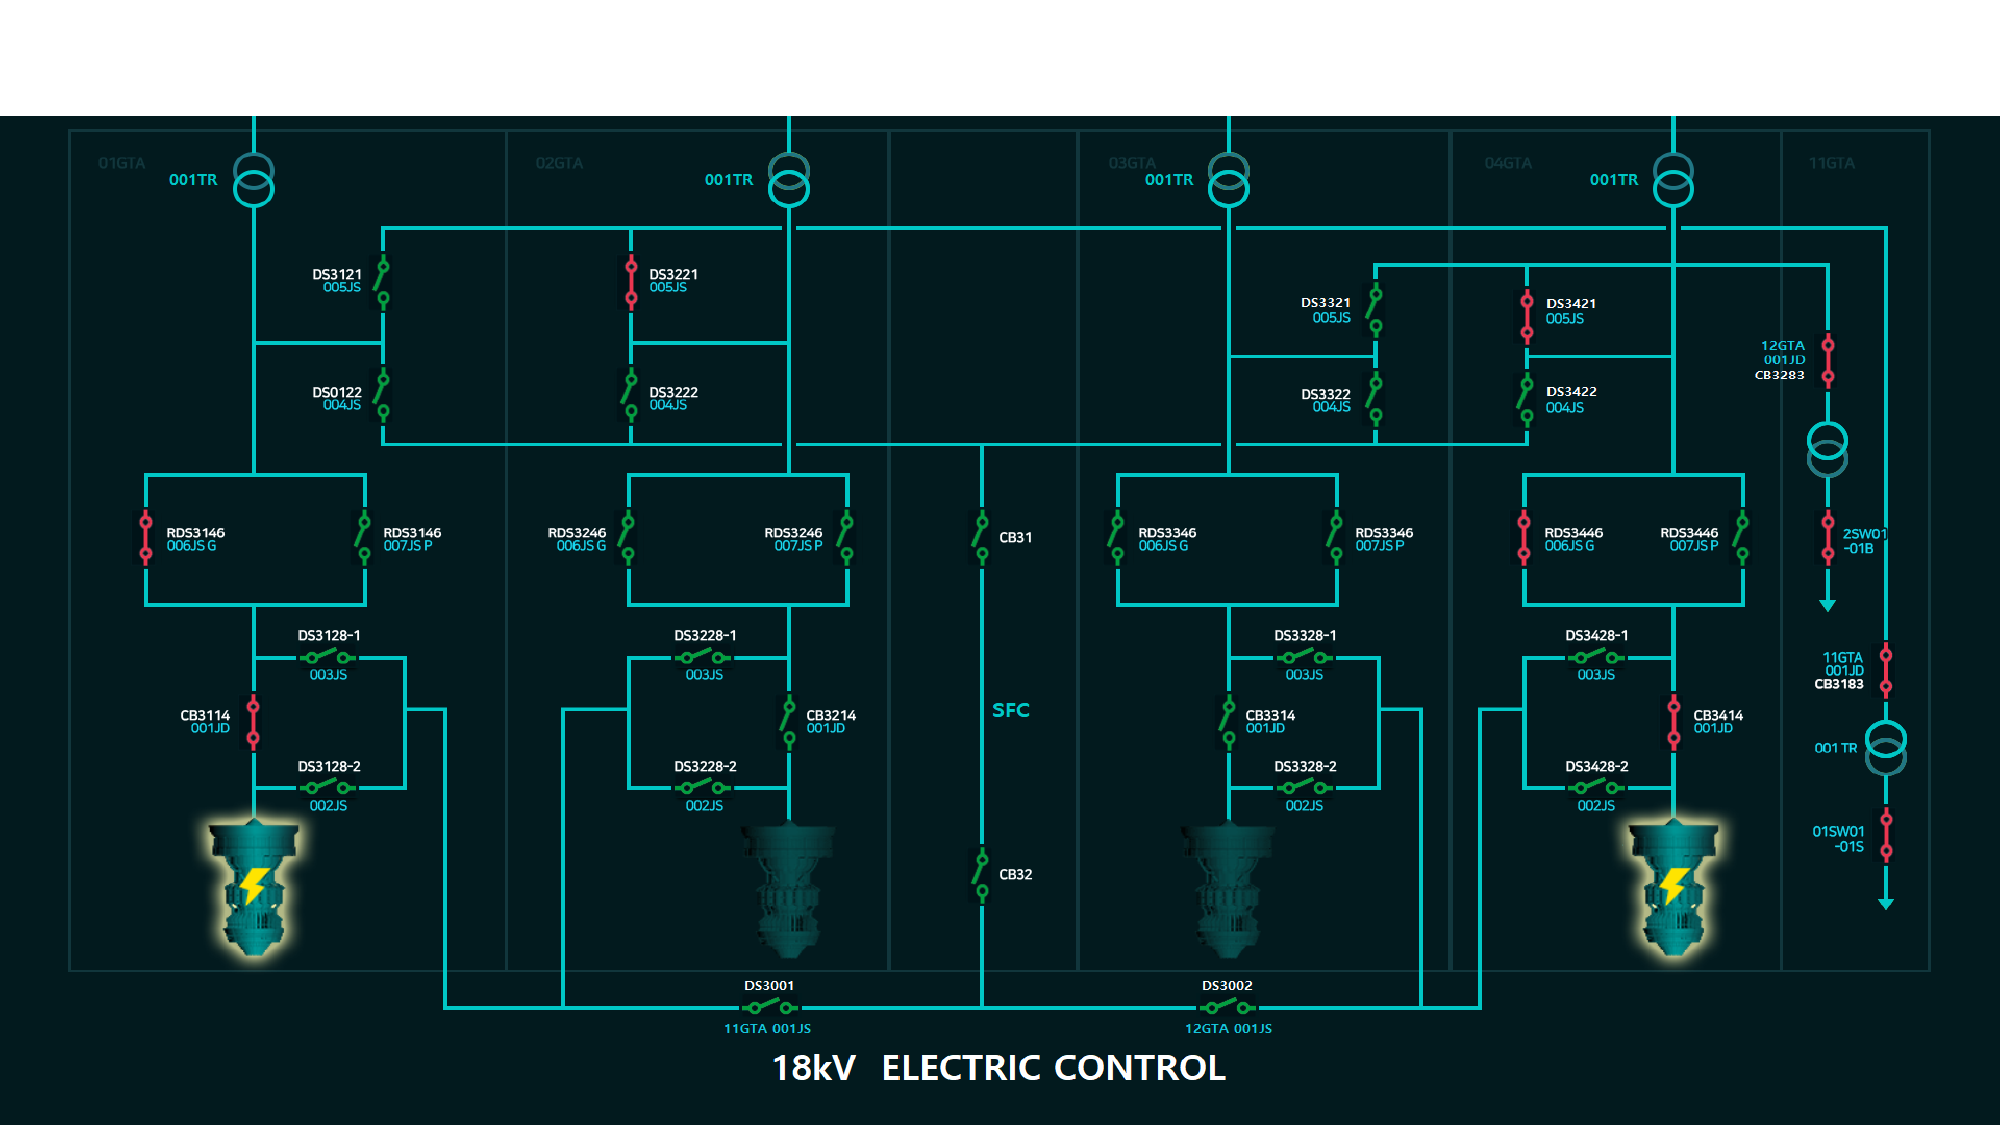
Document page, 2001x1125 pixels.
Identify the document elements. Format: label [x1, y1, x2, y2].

picture [0, 116, 2000, 1125]
